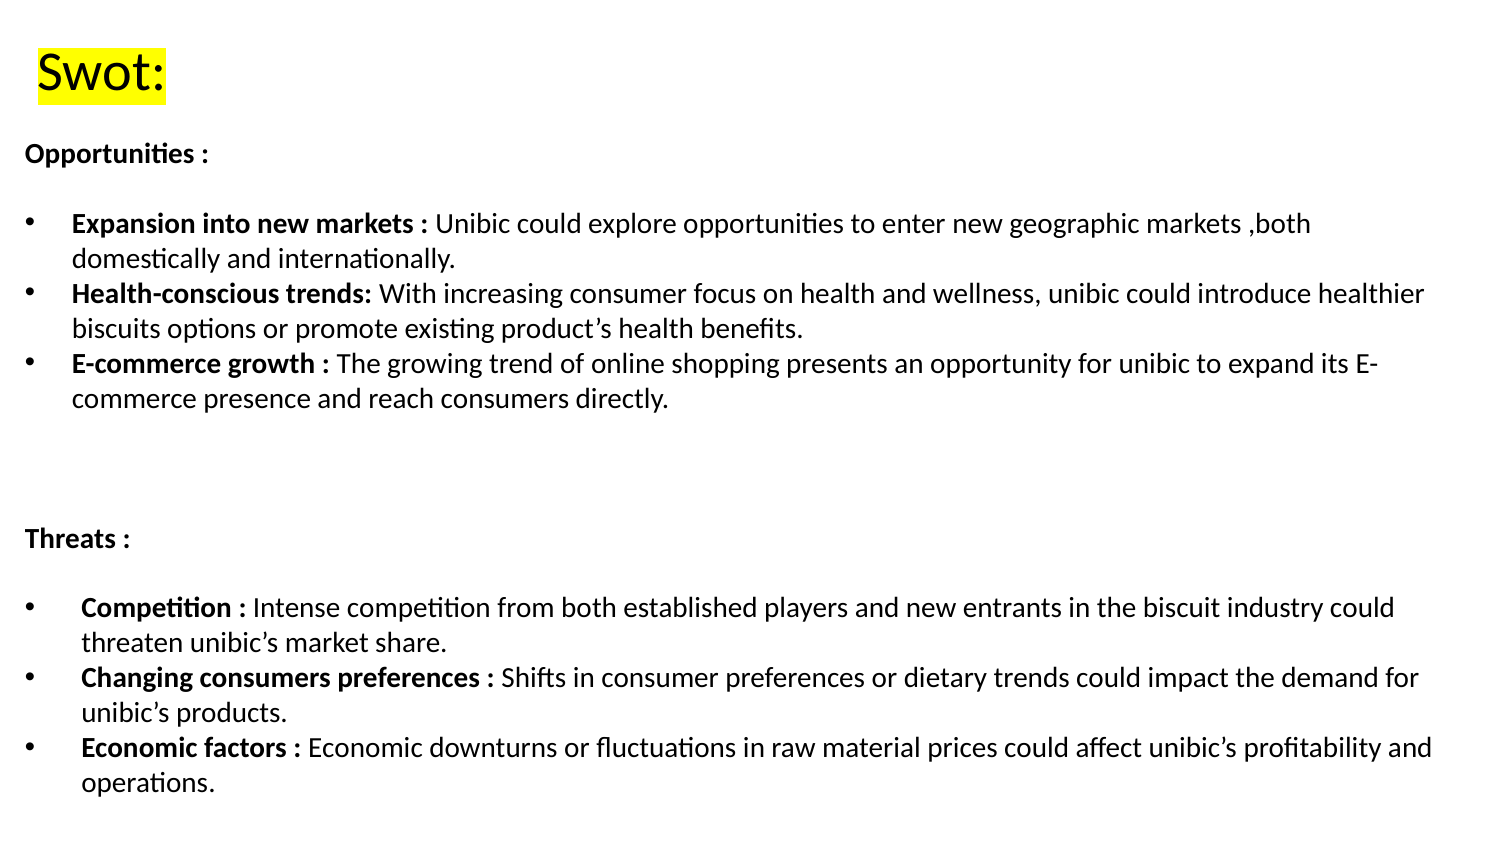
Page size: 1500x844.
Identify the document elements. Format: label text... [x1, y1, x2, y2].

list Opportunities : Expansion into new markets : Unibic could explore opportunities to enter new geographic markets ,both domestically and internationally. Health-conscious trends: With increasing consumer focus on health and wellness, unibic could introduce healthier biscuits options or promote existing product’s health benefits. E-commerce growth : The growing trend of online shopping presents an opportunity for unibic to expand its E-commerce presence and reach consumers directly. Threats : Competition : Intense competition from both established players and new entrants in the biscuit industry could threaten unibic’s market share. Changing consumers preferences : Shifts in consumer preferences or dietary trends could impact the demand for unibic’s products. Economic factors : Economic downturns or fluctuations in raw material prices could affect unibic’s profitability and operations. [24, 134, 1443, 844]
title Swot: [37, 34, 585, 106]
